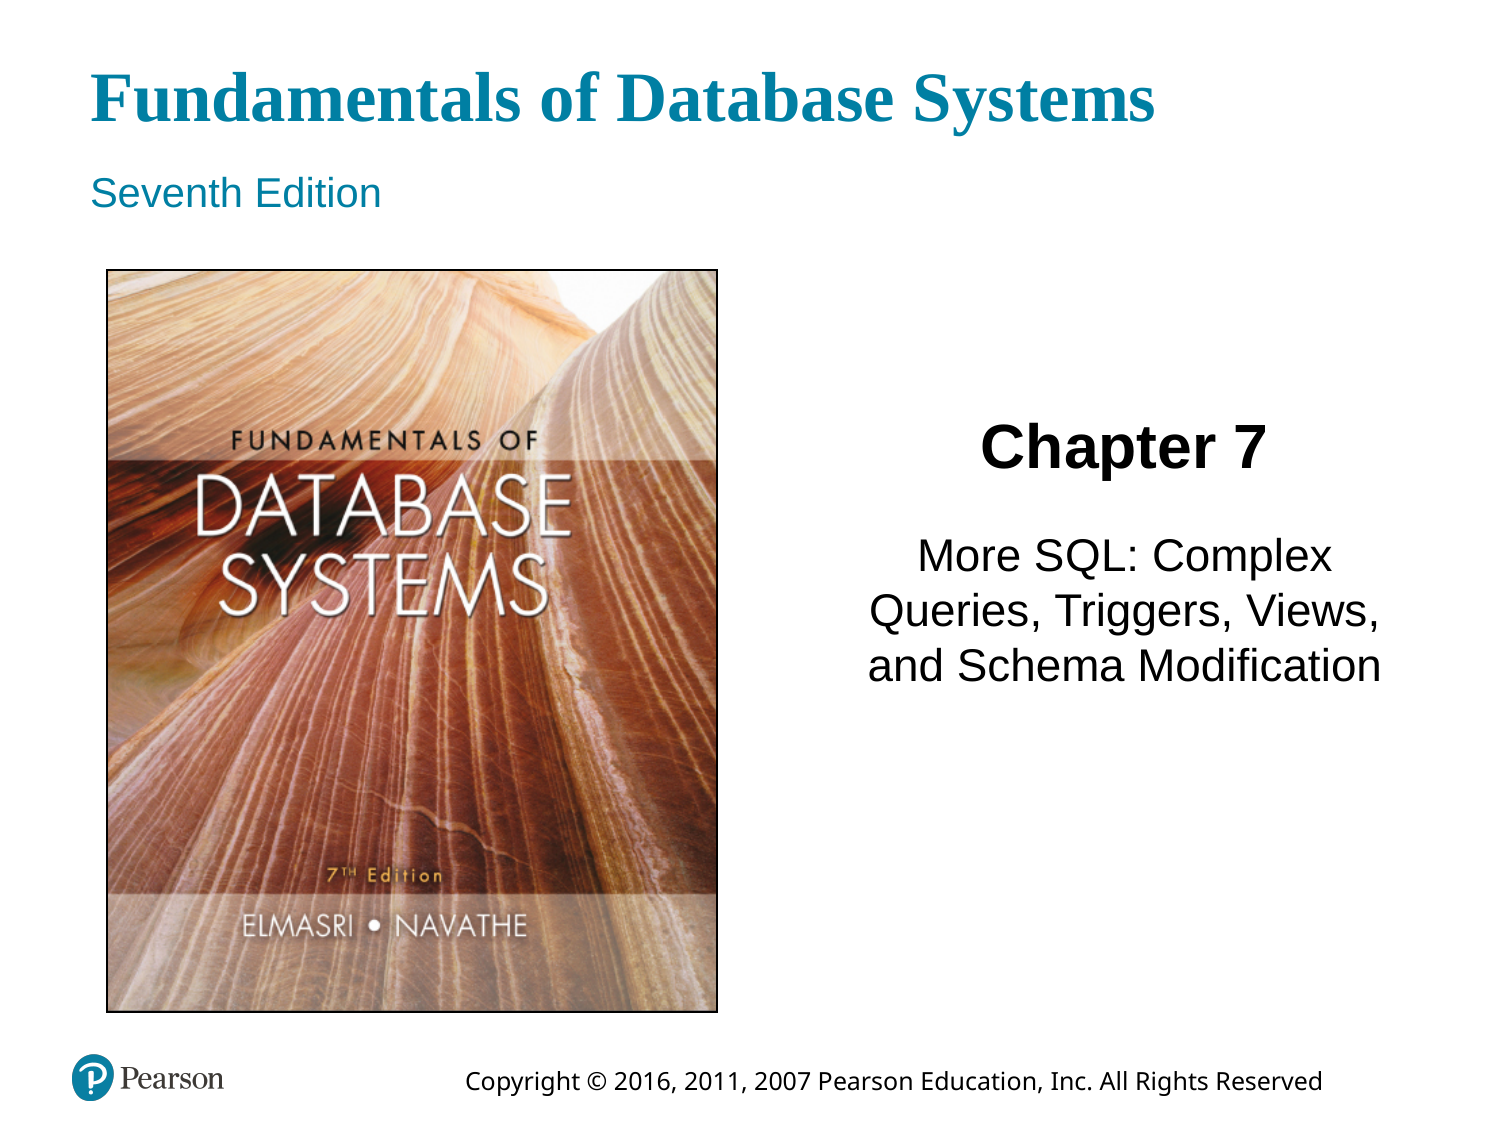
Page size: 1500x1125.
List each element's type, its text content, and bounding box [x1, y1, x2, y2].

list More S Q L: Complex Queries, Triggers, Views, and Schema Modification [825, 510, 1425, 704]
picture [72, 1087, 83, 1101]
title Fundamentals of Database Systems [75, 35, 1447, 138]
picture [80, 1063, 106, 1088]
list Seventh Edition [75, 150, 1425, 230]
picture [98, 1054, 224, 1101]
list Copyright © 2016, 2011, 2007 Pearson Education, Inc. All Rights Reserved [450, 1061, 1447, 1100]
list Chapter 7 [825, 316, 1425, 497]
picture [107, 270, 717, 1012]
picture [72, 1054, 88, 1070]
